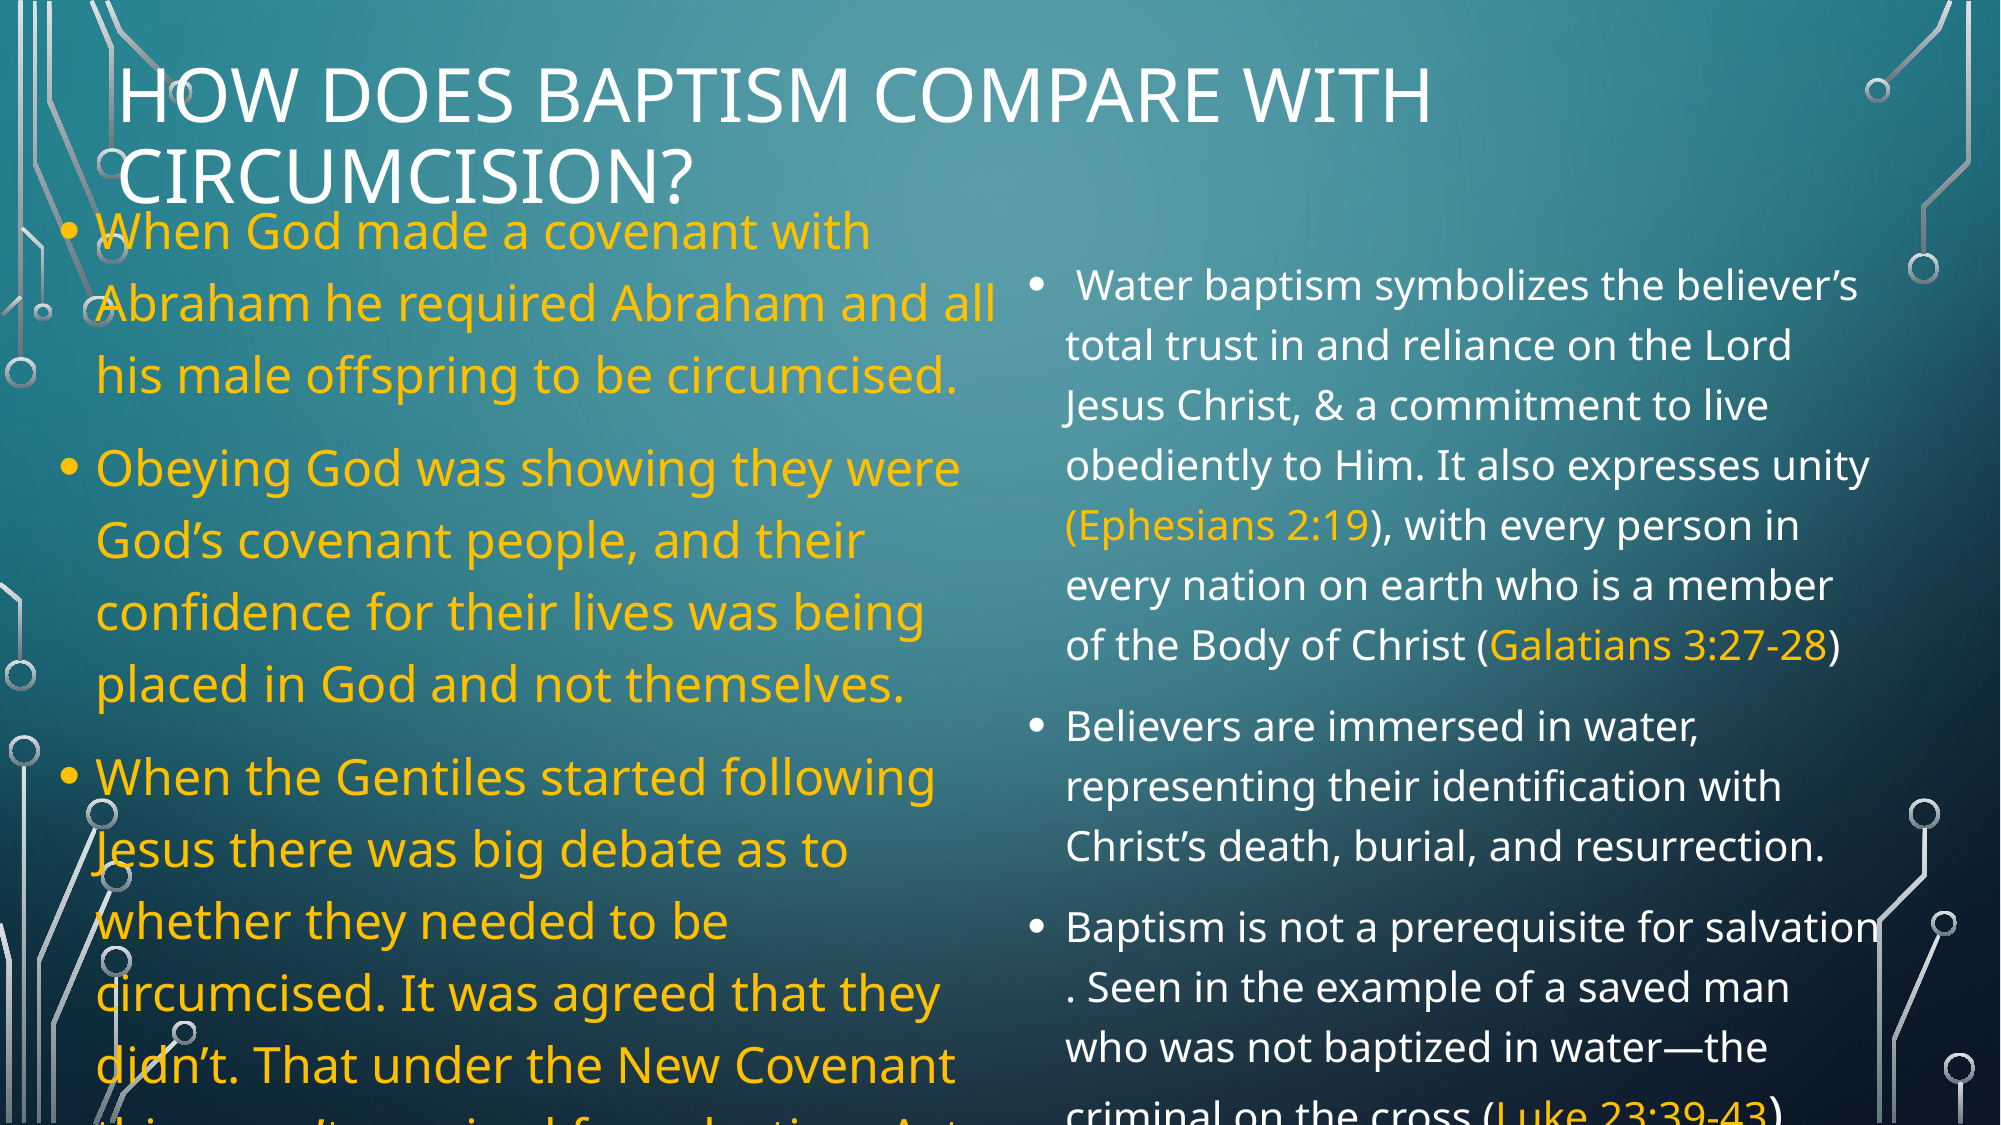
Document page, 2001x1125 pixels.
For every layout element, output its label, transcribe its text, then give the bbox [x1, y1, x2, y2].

list Water baptism symbolizes the believer’s total trust in and reliance on the Lord Jesus Christ, & a commitment to live obediently to Him. It also expresses unity (Ephesians 2:19), with every person in every nation on earth who is a member of the Body of Christ (Galatians 3:27-28) Believers are immersed in water, representing their identification with Christ’s death, burial, and resurrection. Baptism is not a prerequisite for salvation . Seen in the example of a saved man who was not baptized in water—the criminal on the cross (Luke 23:39-43). [1012, 241, 1899, 1037]
title How does Baptism compare with circumcision? [101, 29, 1899, 241]
list When God made a covenant with Abraham he required Abraham and all his male offspring to be circumcised. Obeying God was showing they were God’s covenant people, and their confidence for their lives was being placed in God and not themselves. When the Gentiles started following Jesus there was big debate as to whether they needed to be circumcised. It was agreed that they didn’t. That under the New Covenant this wasn’t required for salvation. Acts 15 [43, 179, 1050, 1024]
